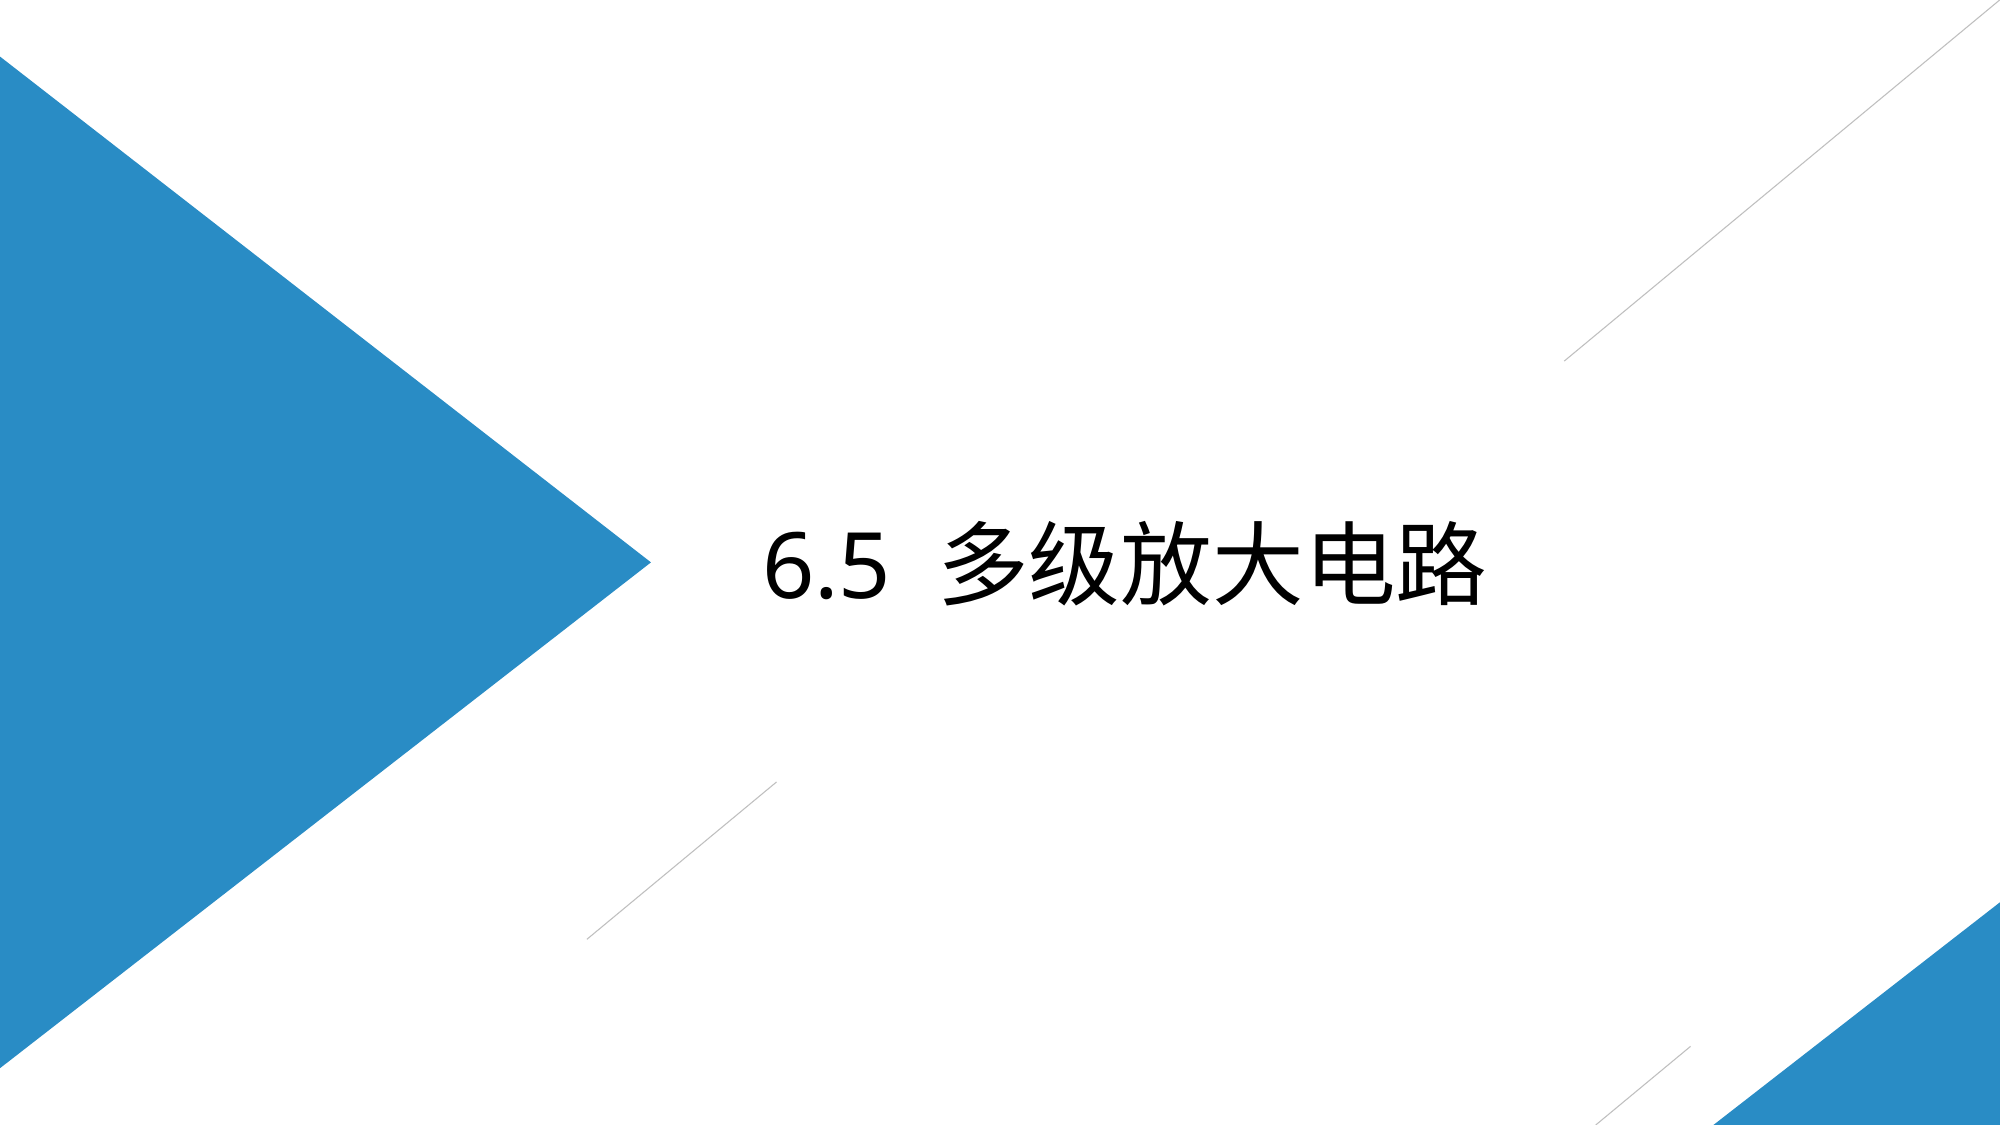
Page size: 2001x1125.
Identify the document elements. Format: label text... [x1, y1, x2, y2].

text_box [586, 781, 777, 940]
text_box [0, 55, 653, 1070]
text_box 6.5 多级放大电路 [747, 499, 1503, 624]
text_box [1564, 0, 2000, 362]
text_box [1711, 900, 2000, 1125]
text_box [1595, 1046, 1691, 1125]
